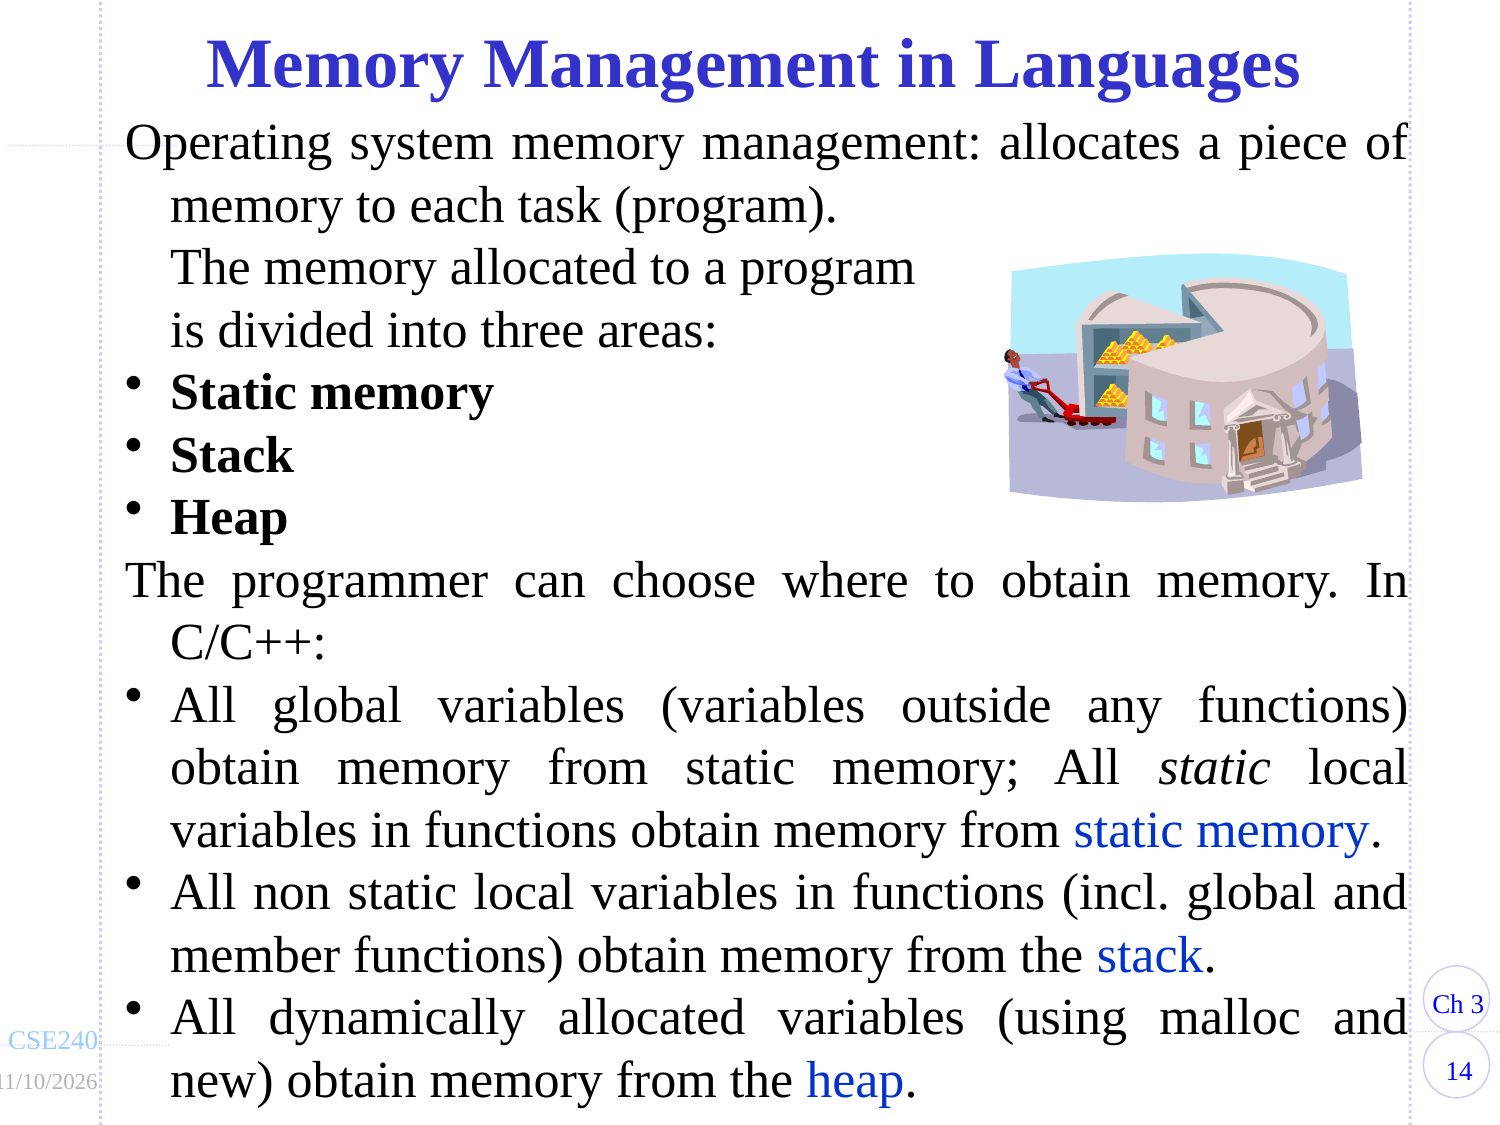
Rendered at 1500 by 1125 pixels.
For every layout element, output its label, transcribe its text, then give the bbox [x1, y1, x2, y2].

picture [999, 249, 1363, 506]
text_box Memory Management in Languages [92, 13, 1416, 119]
text_box Operating system memory management: allocates a piece of memory to each task (program). The memory allocated to a program is divided into three areas: Static memory Stack Heap The programmer can choose where to obtain memory. In C/C++: All global variables (variables outside any functions) obtain memory from static memory; All static local variables in functions obtain memory from static memory. All non static local variables in functions (incl. global and member functions) obtain memory from the stack. All dynamically allocated variables (using malloc and new) obtain memory from the heap. [97, 99, 1425, 1116]
